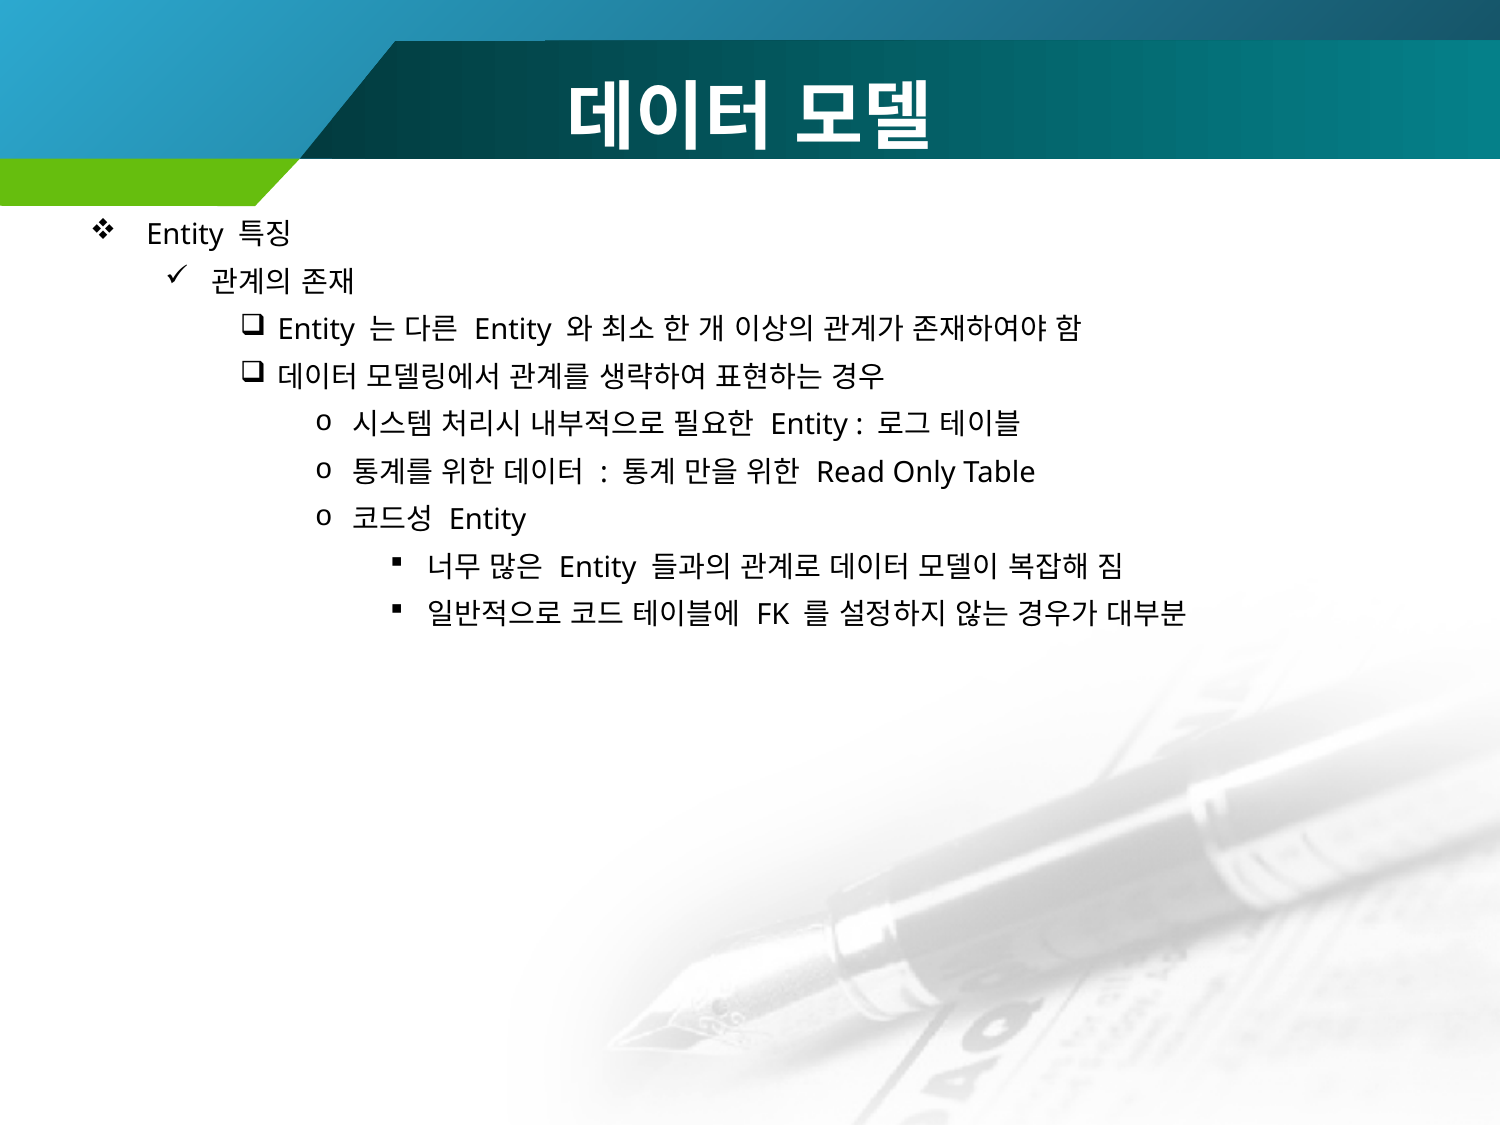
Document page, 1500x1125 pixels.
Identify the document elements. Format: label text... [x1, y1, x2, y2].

picture [490, 448, 1500, 1125]
text_box 데이터 모델 [0, 42, 1500, 166]
list Entity 특징 관계의 존재 Entity 는 다른 Entity 와 최소 한 개 이상의 관계가 존재하여야 함 데이터 모델링에서 관계를 생략하여 표현하는 경우 시스템 처리시 내부적으로 필요한 Entity : 로그 테이블 통계를 위한 데이터 : 통계 만을 위한 Read Only Table 코드성 Entity 너무 많은 Entity 들과의 관계로 데이터 모델이 복잡해 짐 일반적으로 코드 테이블에 FK 를 설정하지 않는 경우가 대부분 [74, 207, 1434, 1024]
